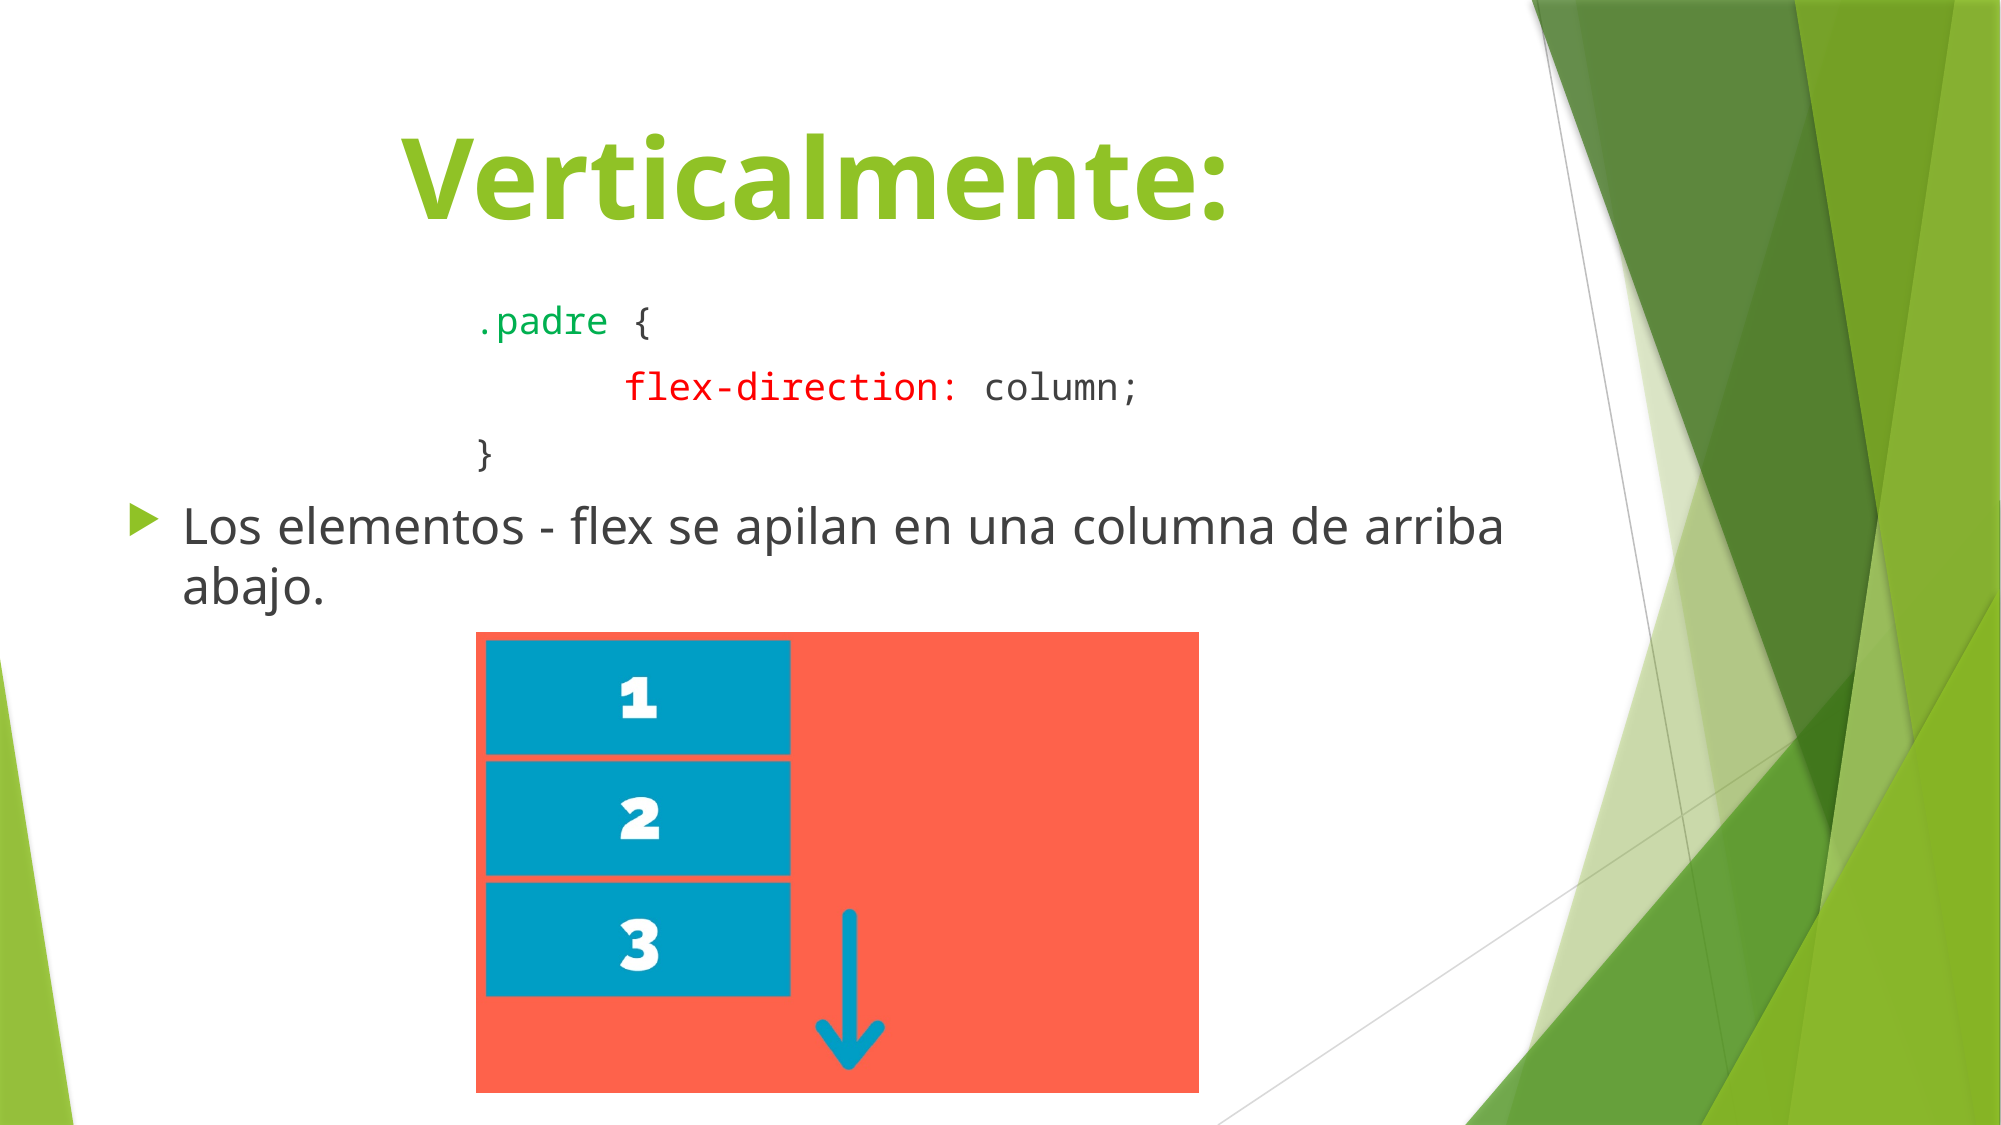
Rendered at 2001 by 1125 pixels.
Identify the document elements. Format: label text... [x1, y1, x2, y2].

list .padre { flex-direction: column; } [458, 289, 1217, 487]
picture [476, 631, 1200, 1093]
title Verticalmente: [111, 99, 1522, 267]
text_box Los elementos - flex se apilan en una columna de arriba abajo. [111, 487, 1522, 1057]
